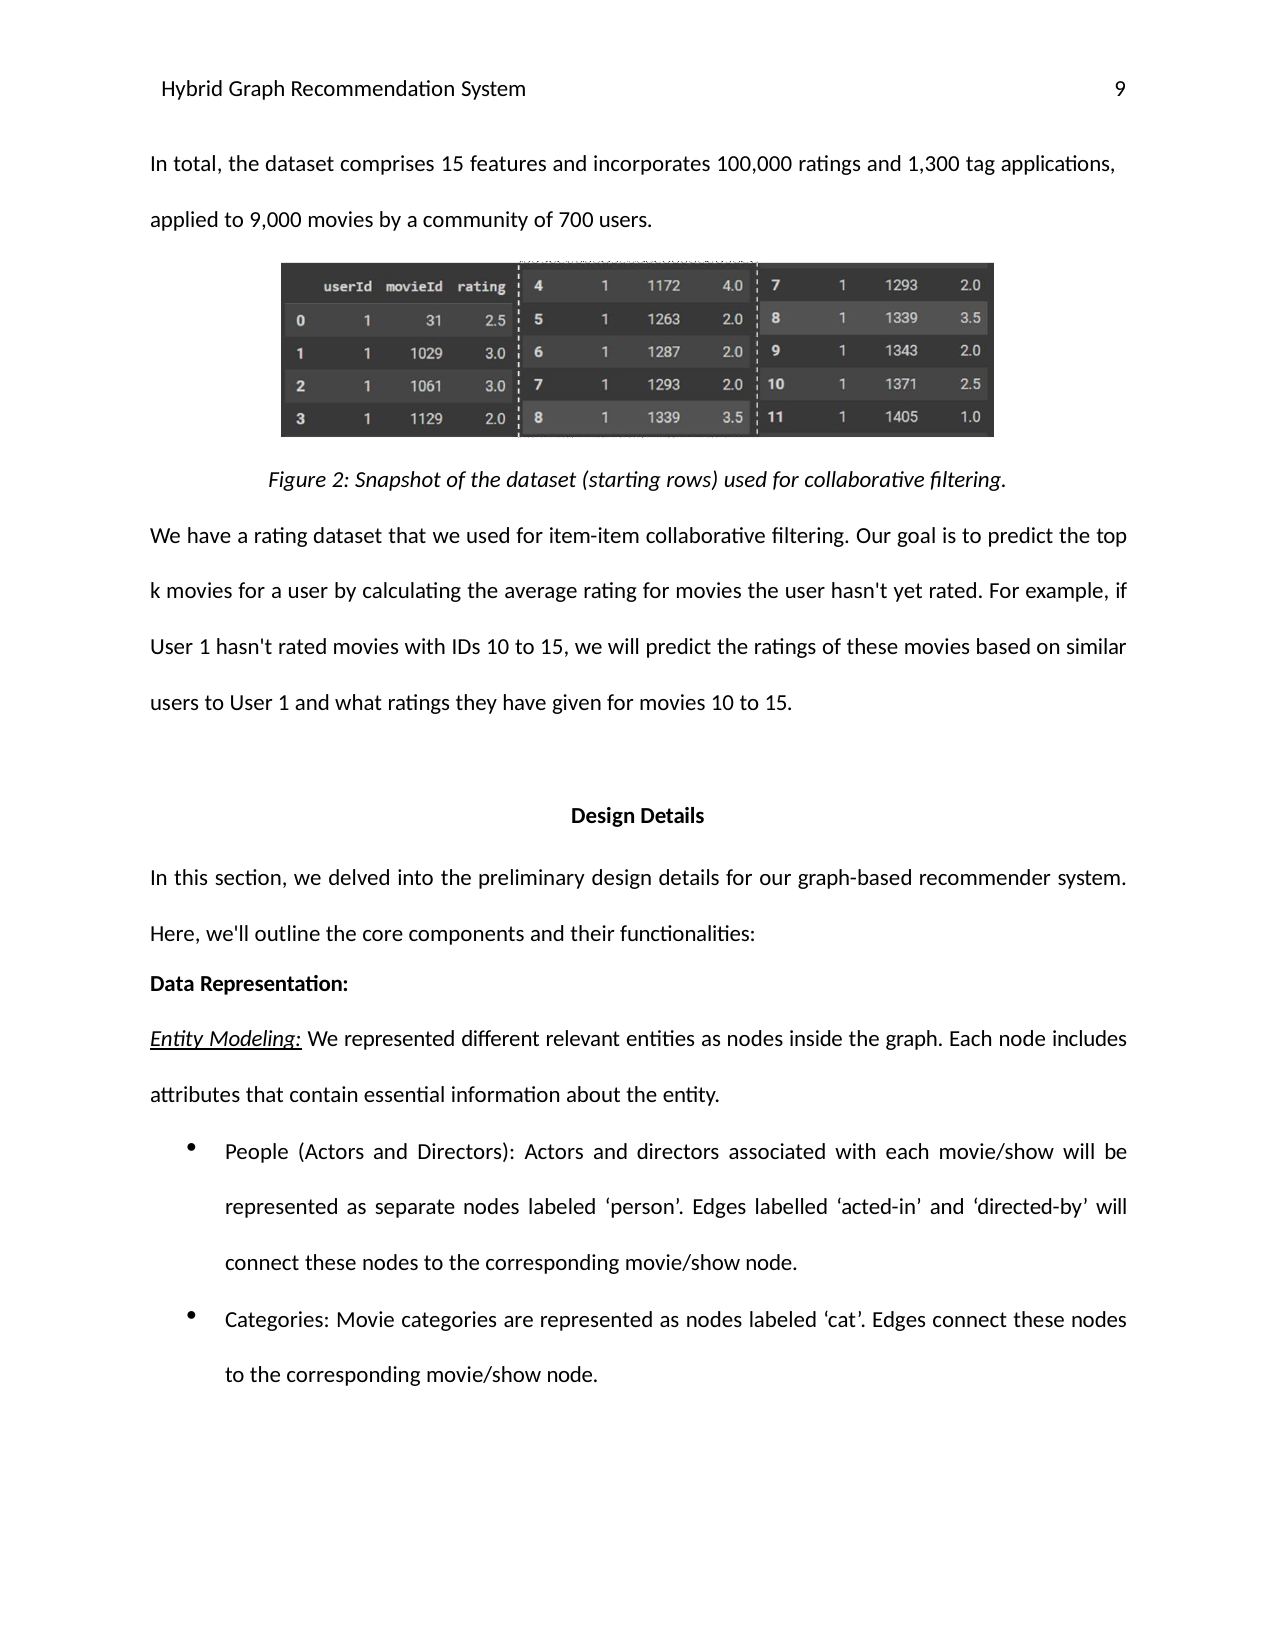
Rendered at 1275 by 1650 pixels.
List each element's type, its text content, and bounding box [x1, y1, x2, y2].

text_box Figure 2: Snapshot of the dataset (starting rows) used for collaborative filtering. We have a rating dataset that we used for item-item collaborative filtering. Our goal is to predict the top k movies for a user by calculating the average rating for movies the user hasn't yet rated. For example, if User 1 hasn't rated movies with IDs 10 to 15, we will predict the ratings of these movies based on similar users to User 1 and what ratings they have given for movies 10 to 15. [147, 462, 1128, 715]
picture [280, 261, 994, 438]
text_box Design Details In this section, we delved into the preliminary design details for our graph-based recommender system. Here, we'll outline the core components and their functionalities: Data Representation: Entity Modeling: We represented different relevant entities as nodes inside the graph. Each node includes attributes that contain essential information about the entity. People (Actors and Directors): Actors and directors associated with each movie/show will be represented as separate nodes labeled ‘person’. Edges labelled ‘acted-in’ and ‘directed-by’ will connect these nodes to the corresponding movie/show node. Categories: Movie categories are represented as nodes labeled ‘cat’. Edges connect these nodes to the corresponding movie/show node. [147, 798, 1128, 1388]
text_box 9 [1112, 71, 1129, 102]
text_box Hybrid Graph Recommendation System [159, 71, 532, 102]
text_box In total, the dataset comprises 15 features and incorporates 100,000 ratings and 1,300 tag applications, applied to 9,000 movies by a community of 700 users. [147, 146, 1128, 232]
